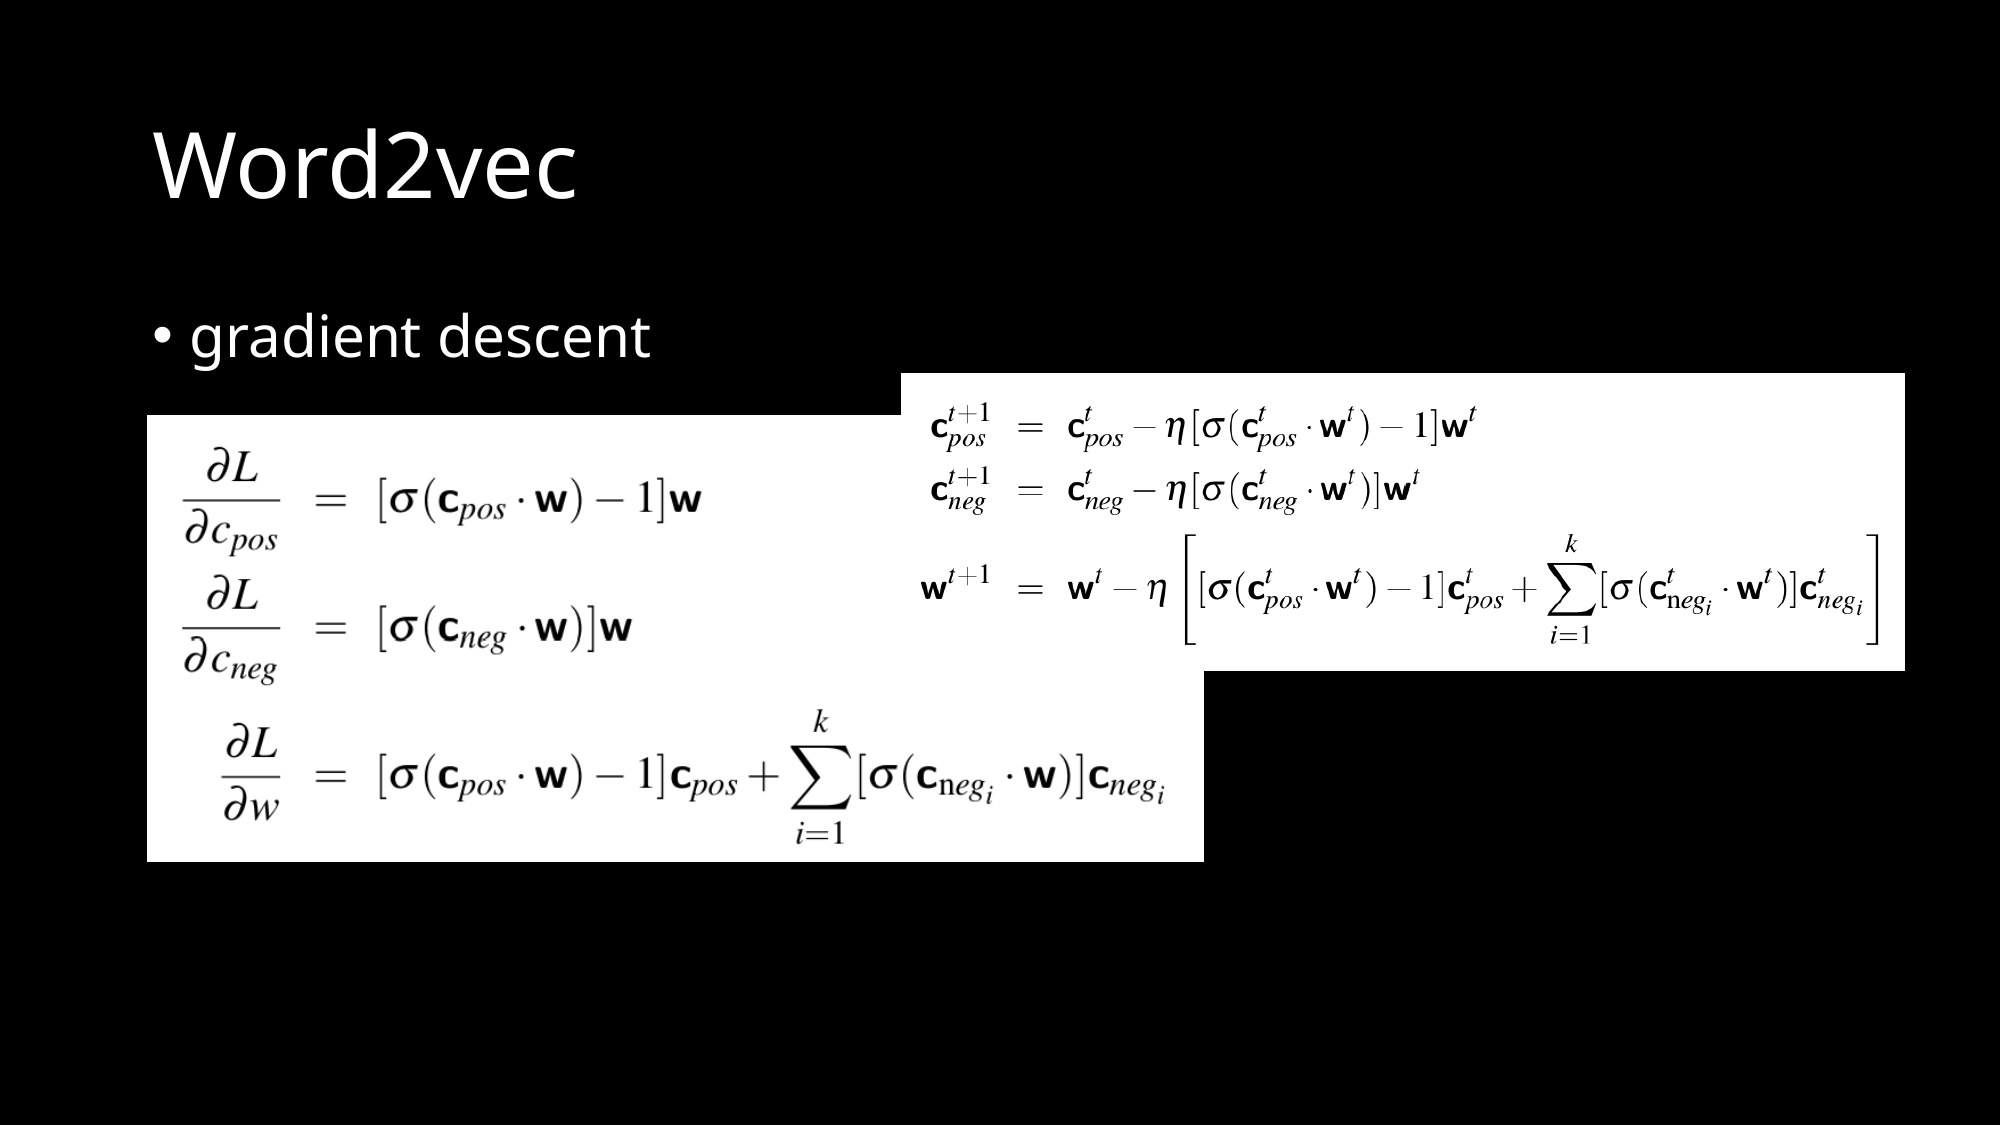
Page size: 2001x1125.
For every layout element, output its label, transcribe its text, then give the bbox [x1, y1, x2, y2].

picture [146, 373, 1905, 863]
list gradient descent [137, 299, 1863, 1014]
title Word2vec [137, 59, 1863, 278]
